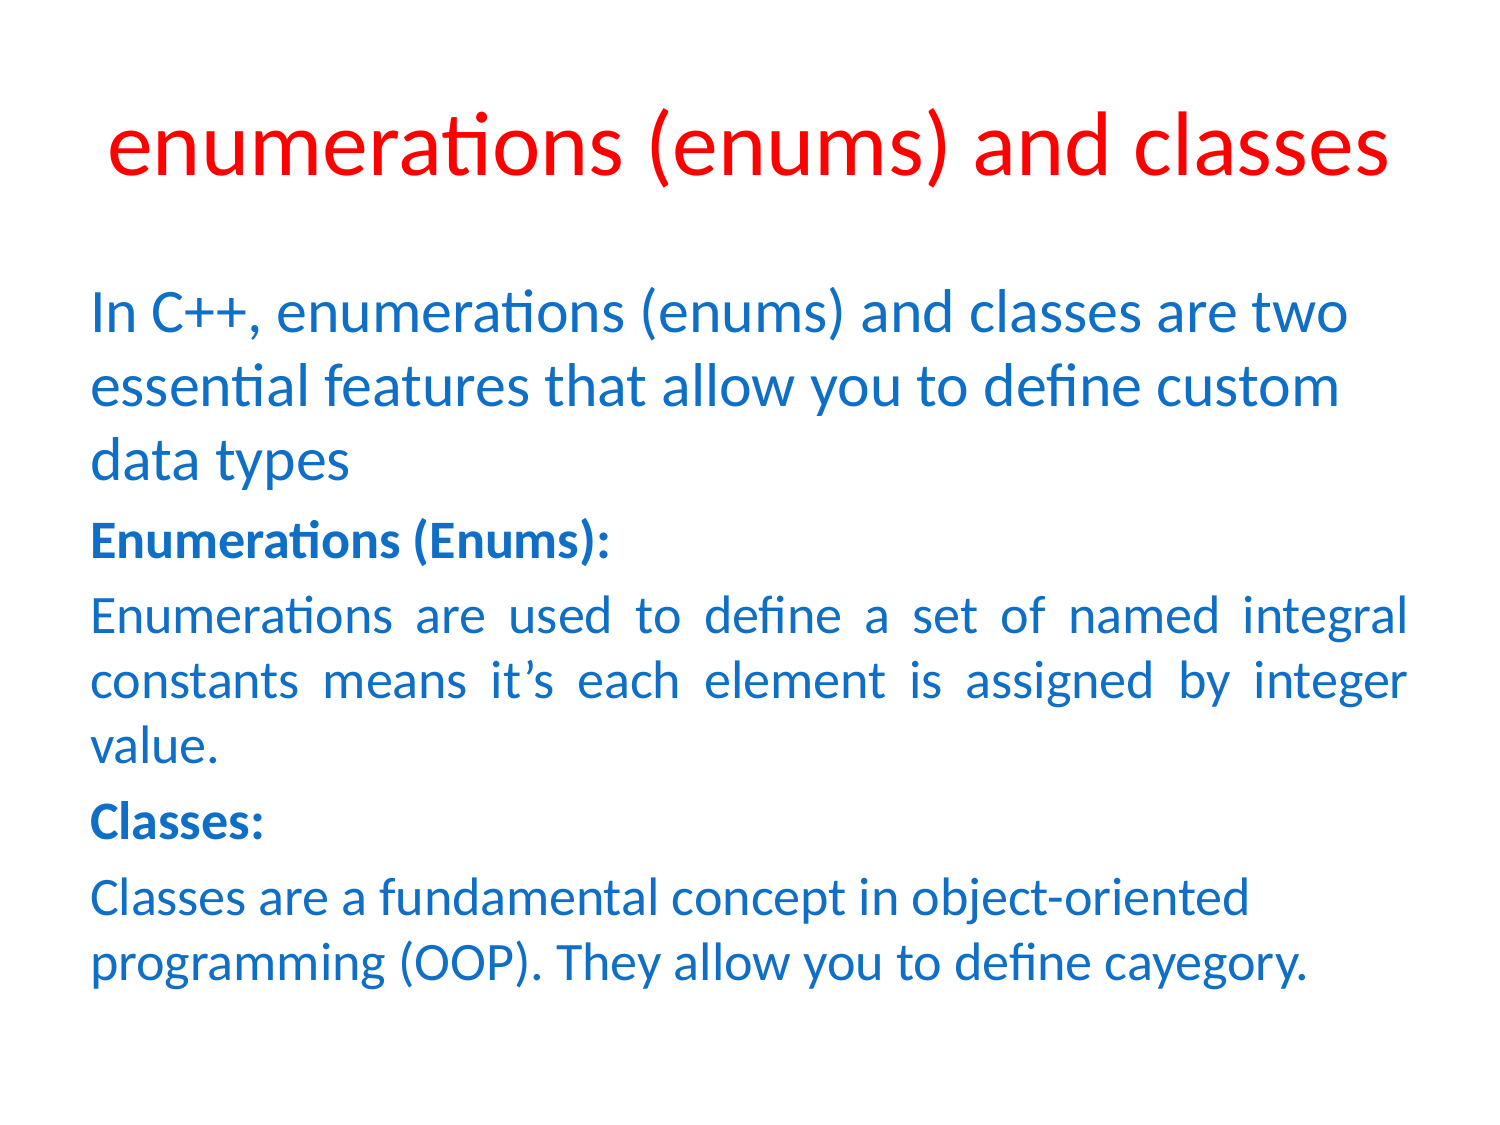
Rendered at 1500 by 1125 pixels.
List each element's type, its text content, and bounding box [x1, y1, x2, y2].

list In C++, enumerations (enums) and classes are two essential features that allow you to define custom data types Enumerations (Enums): Enumerations are used to define a set of named integral constants means it’s each element is assigned by integer value. Classes: Classes are a fundamental concept in object-oriented programming (OOP). They allow you to define cayegory. [75, 262, 1425, 1005]
title enumerations (enums) and classes [75, 45, 1425, 233]
